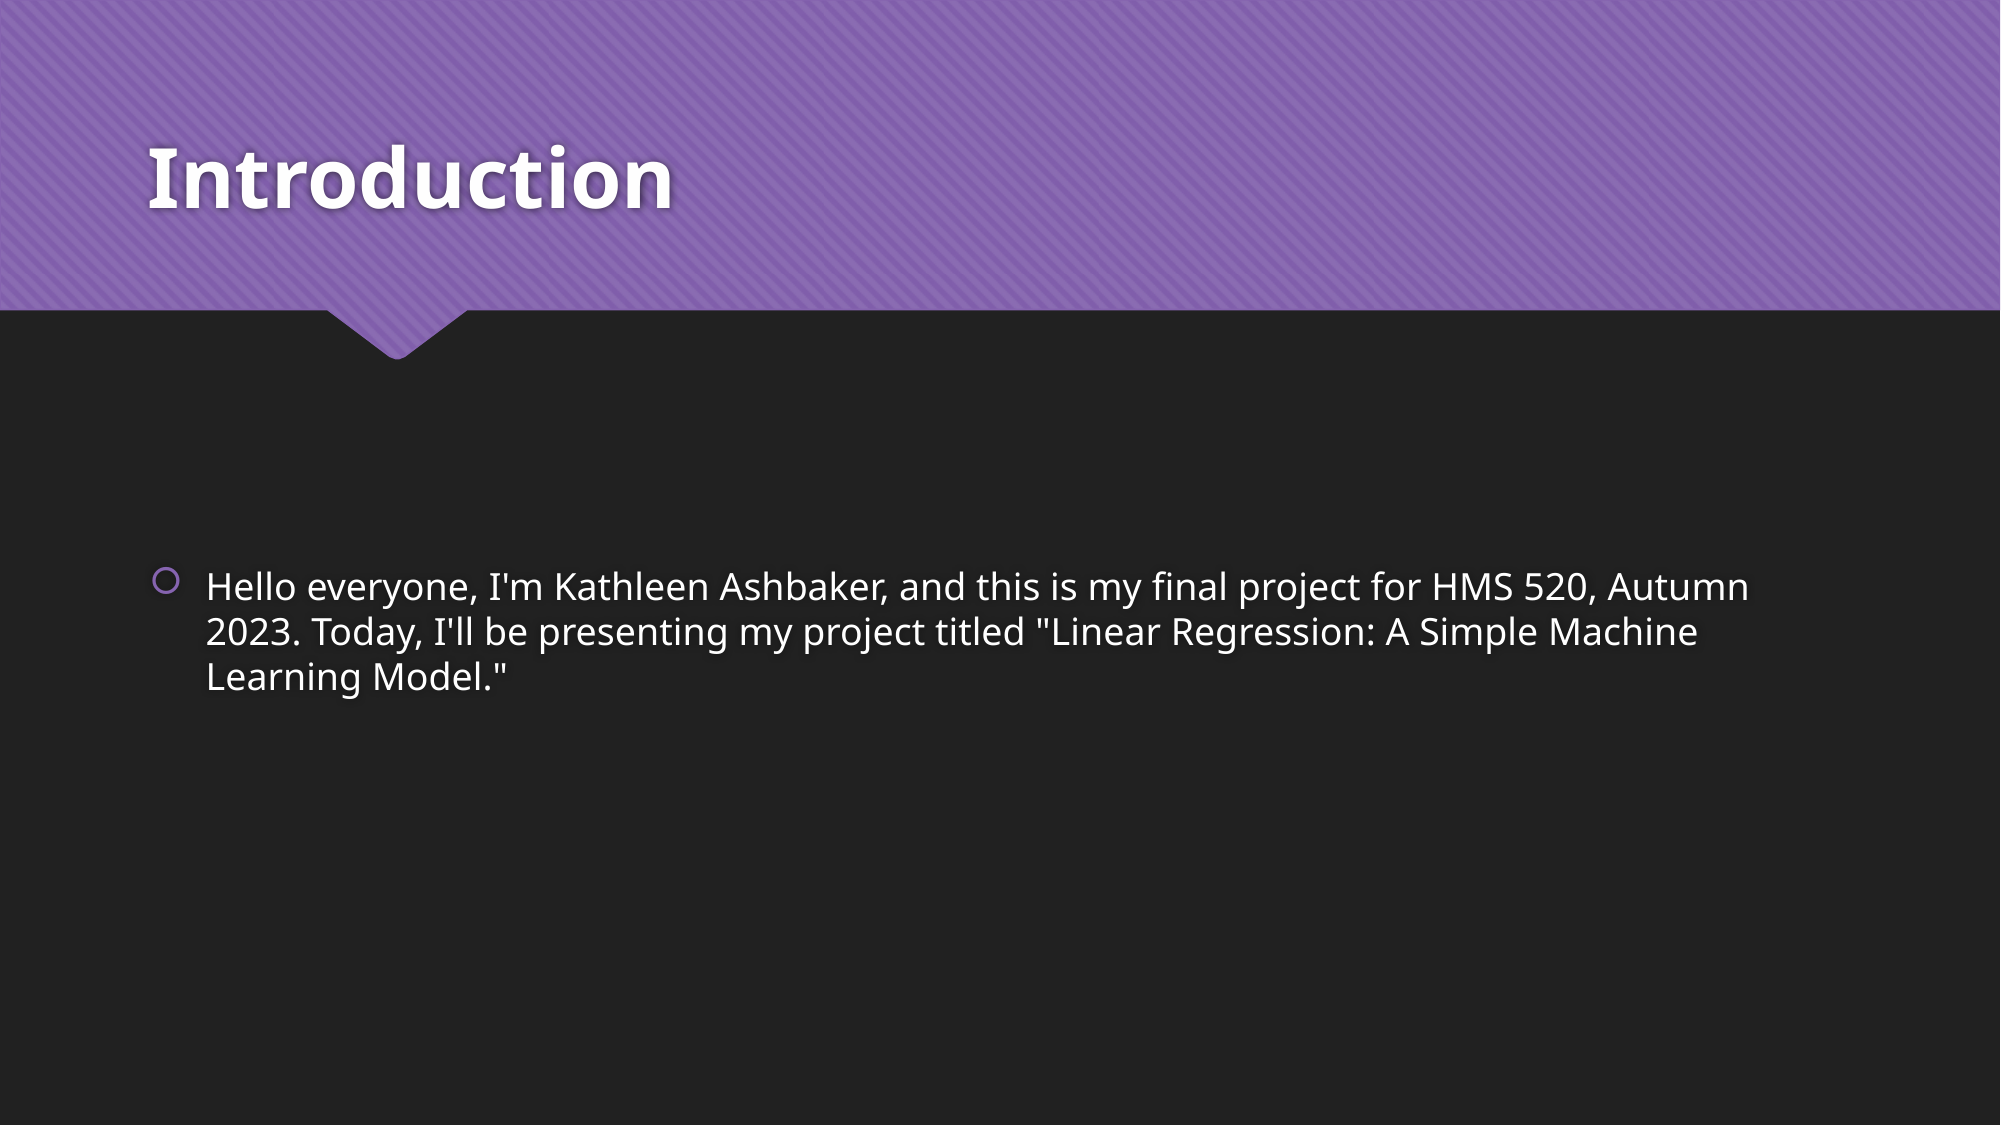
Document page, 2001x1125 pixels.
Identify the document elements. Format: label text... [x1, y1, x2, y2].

title Introduction [132, 73, 1868, 233]
list Hello everyone, I'm Kathleen Ashbaker, and this is my final project for HMS 520, Autumn 2023. Today, I'll be presenting my project titled "Linear Regression: A Simple Machine Learning Model." [134, 364, 1866, 962]
